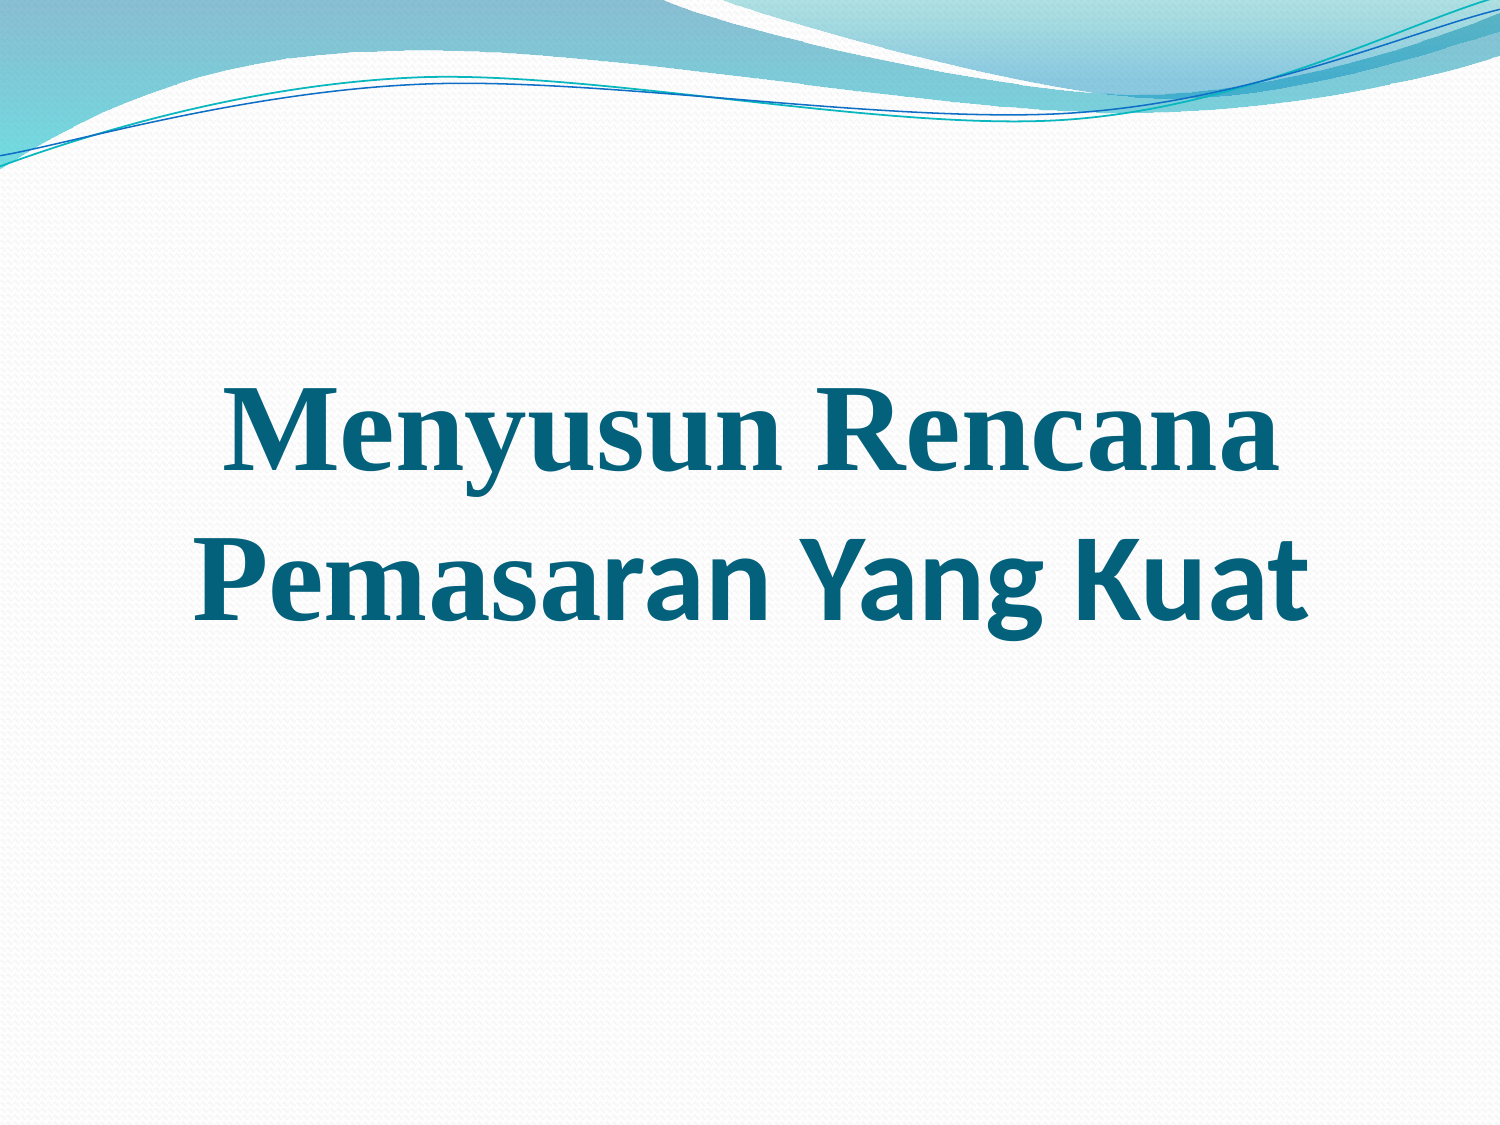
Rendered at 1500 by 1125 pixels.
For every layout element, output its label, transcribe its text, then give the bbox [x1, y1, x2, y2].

title Menyusun Rencana Pemasaran Yang Kuat [76, 255, 1427, 646]
